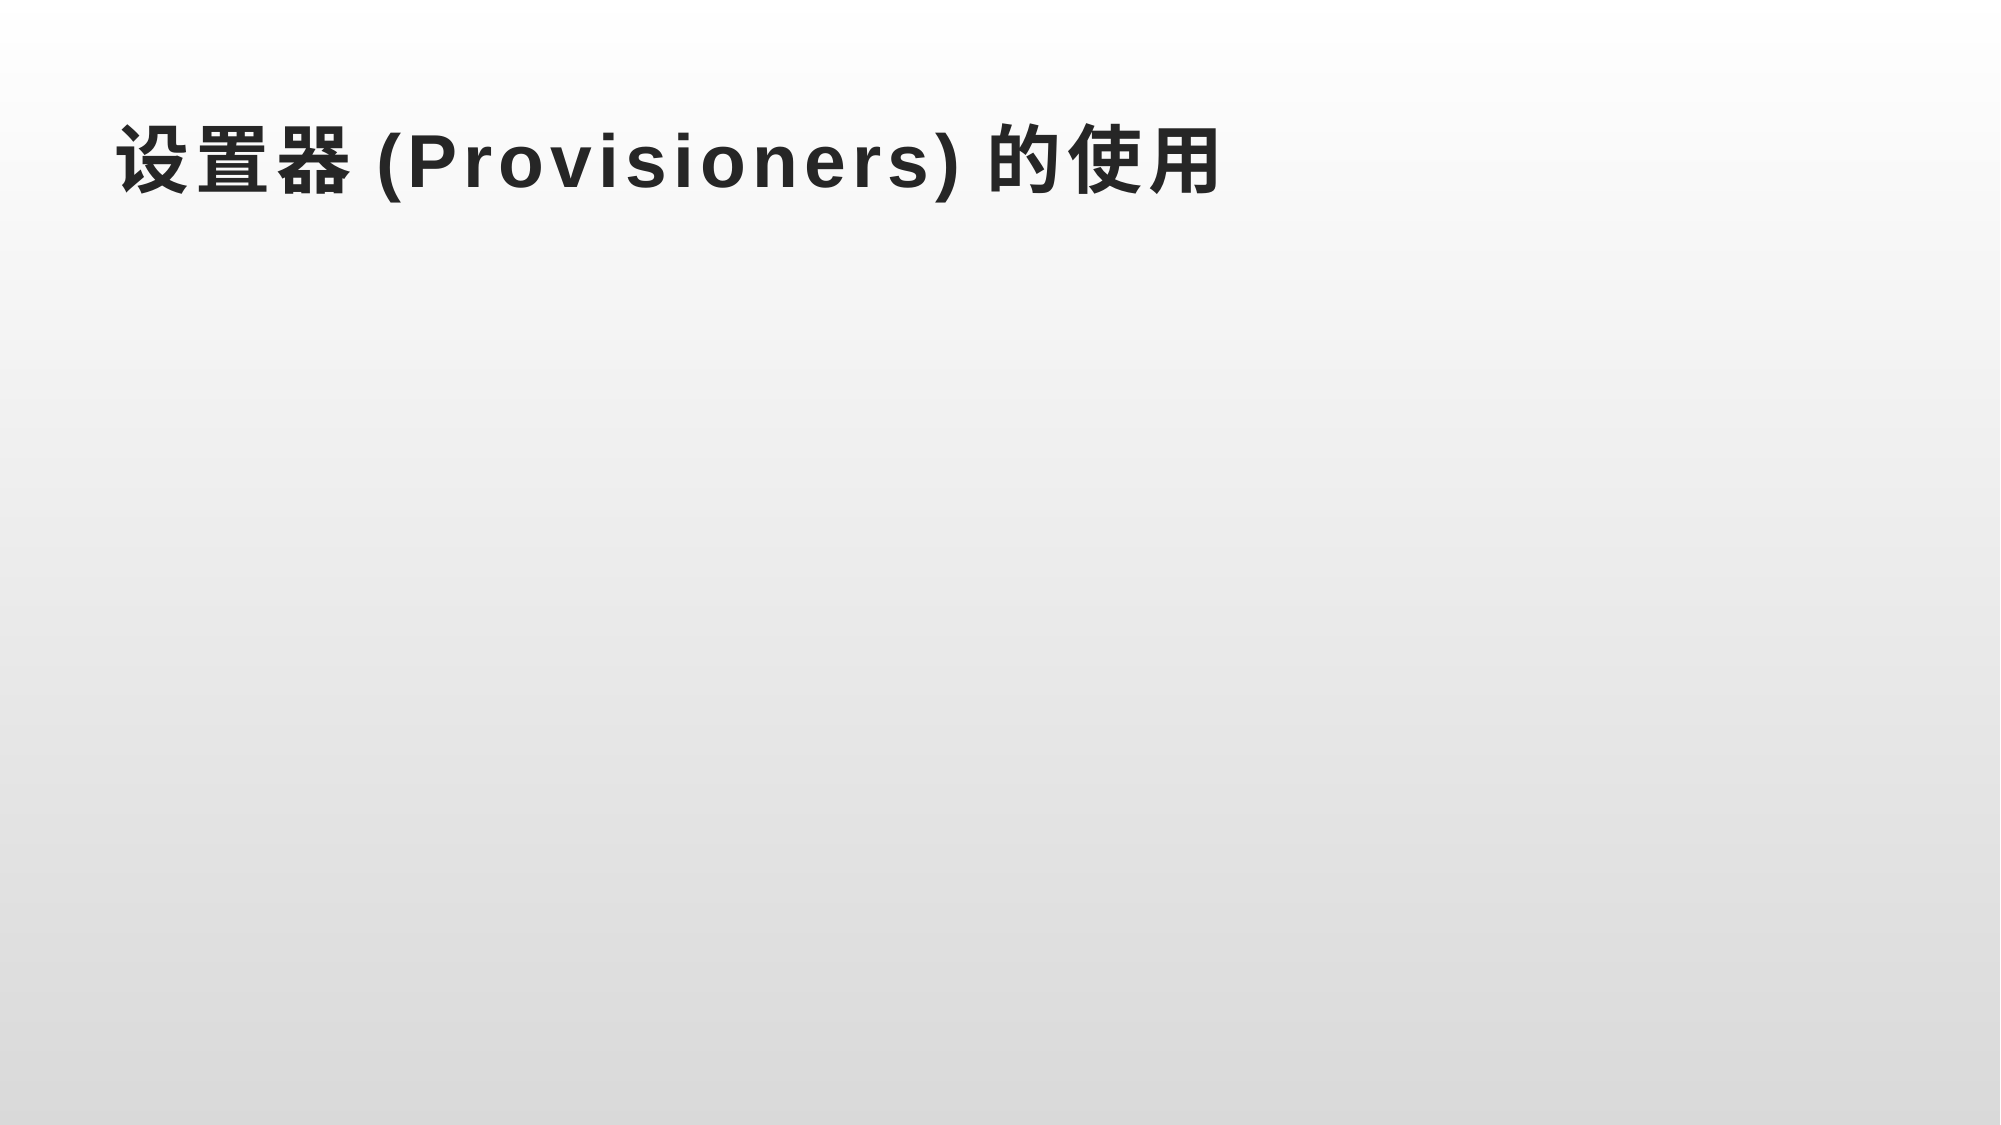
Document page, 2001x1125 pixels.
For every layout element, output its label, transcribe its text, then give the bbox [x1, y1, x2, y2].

title 设置器(Provisioners)的使用 [99, 99, 1900, 216]
